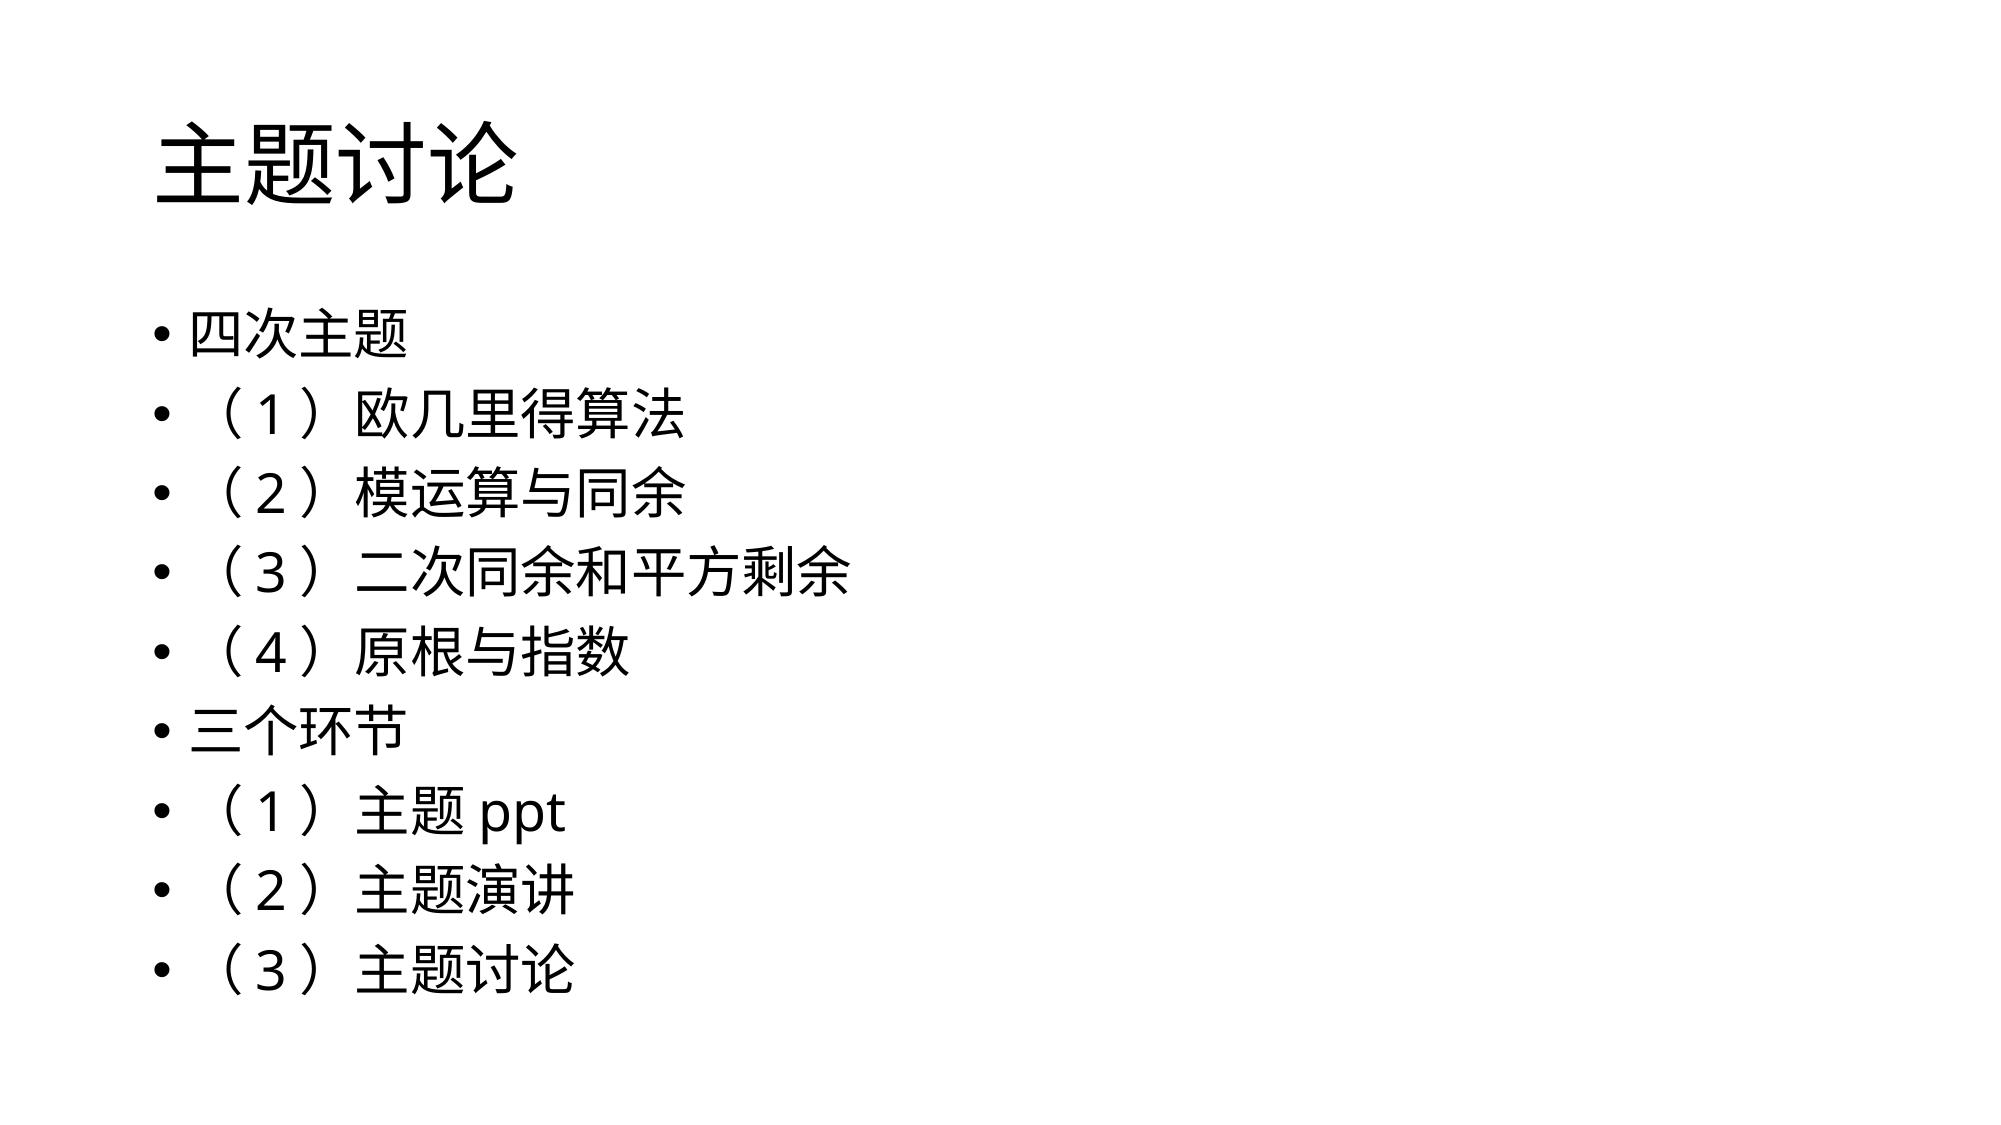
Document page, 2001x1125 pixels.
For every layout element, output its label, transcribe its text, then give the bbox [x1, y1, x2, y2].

title 主题讨论 [137, 59, 1863, 278]
list 四次主题 （1）欧几里得算法 （2）模运算与同余 （3）二次同余和平方剩余 （4）原根与指数 三个环节 （1）主题ppt （2）主题演讲 （3）主题讨论 [137, 299, 1863, 1014]
